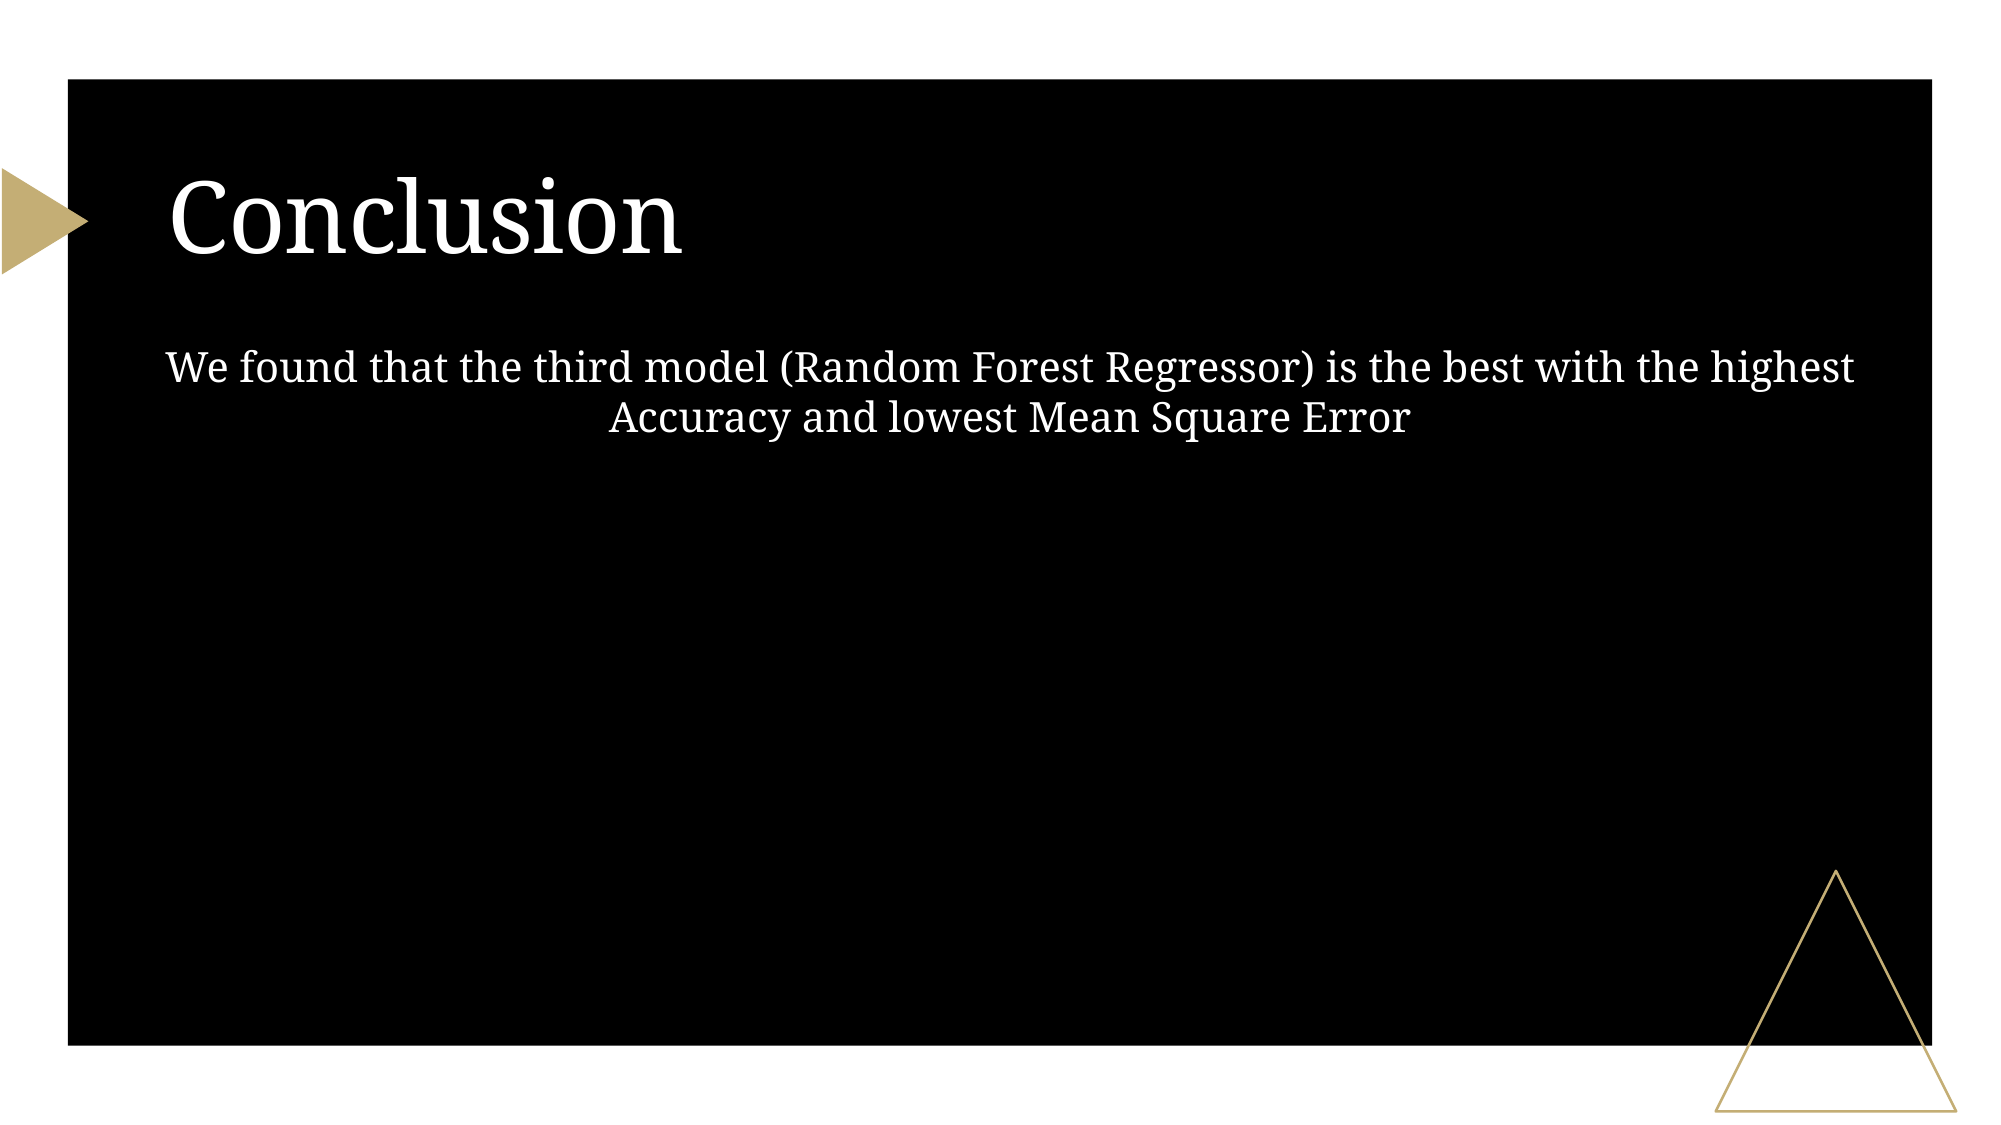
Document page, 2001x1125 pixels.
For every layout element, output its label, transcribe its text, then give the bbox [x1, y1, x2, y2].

list We found that the third model (Random Forest Regressor) is the best with the highest Accuracy and lowest Mean Square Error [152, 333, 1868, 979]
title Conclusion [152, 146, 1868, 296]
